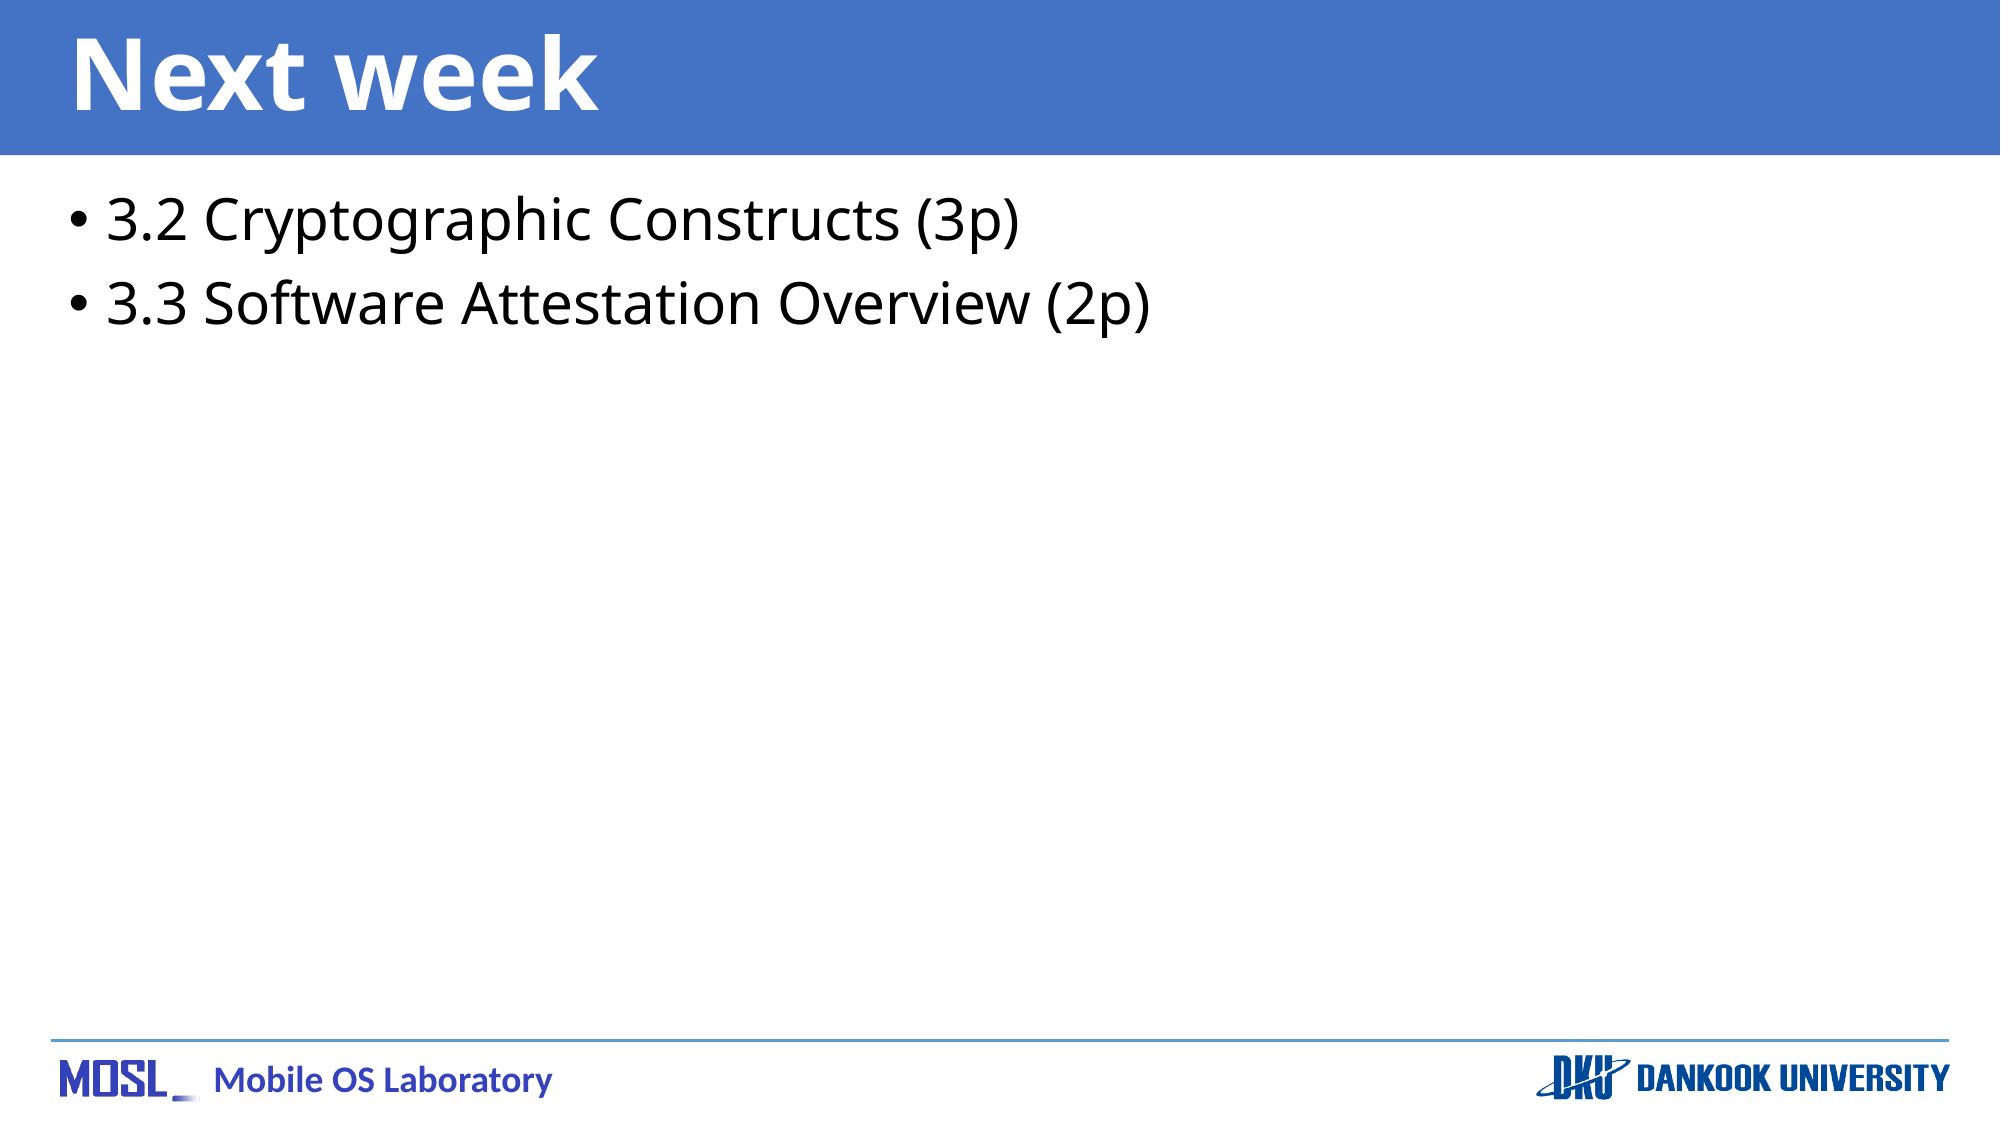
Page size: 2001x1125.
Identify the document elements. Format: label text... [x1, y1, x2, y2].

picture [39, 1037, 216, 1119]
picture [1536, 1055, 1950, 1100]
list 3.2 Cryptographic Constructs (3p) 3.3 Software Attestation Overview (2p) [53, 182, 1937, 1014]
title Next week [53, 2, 1937, 153]
